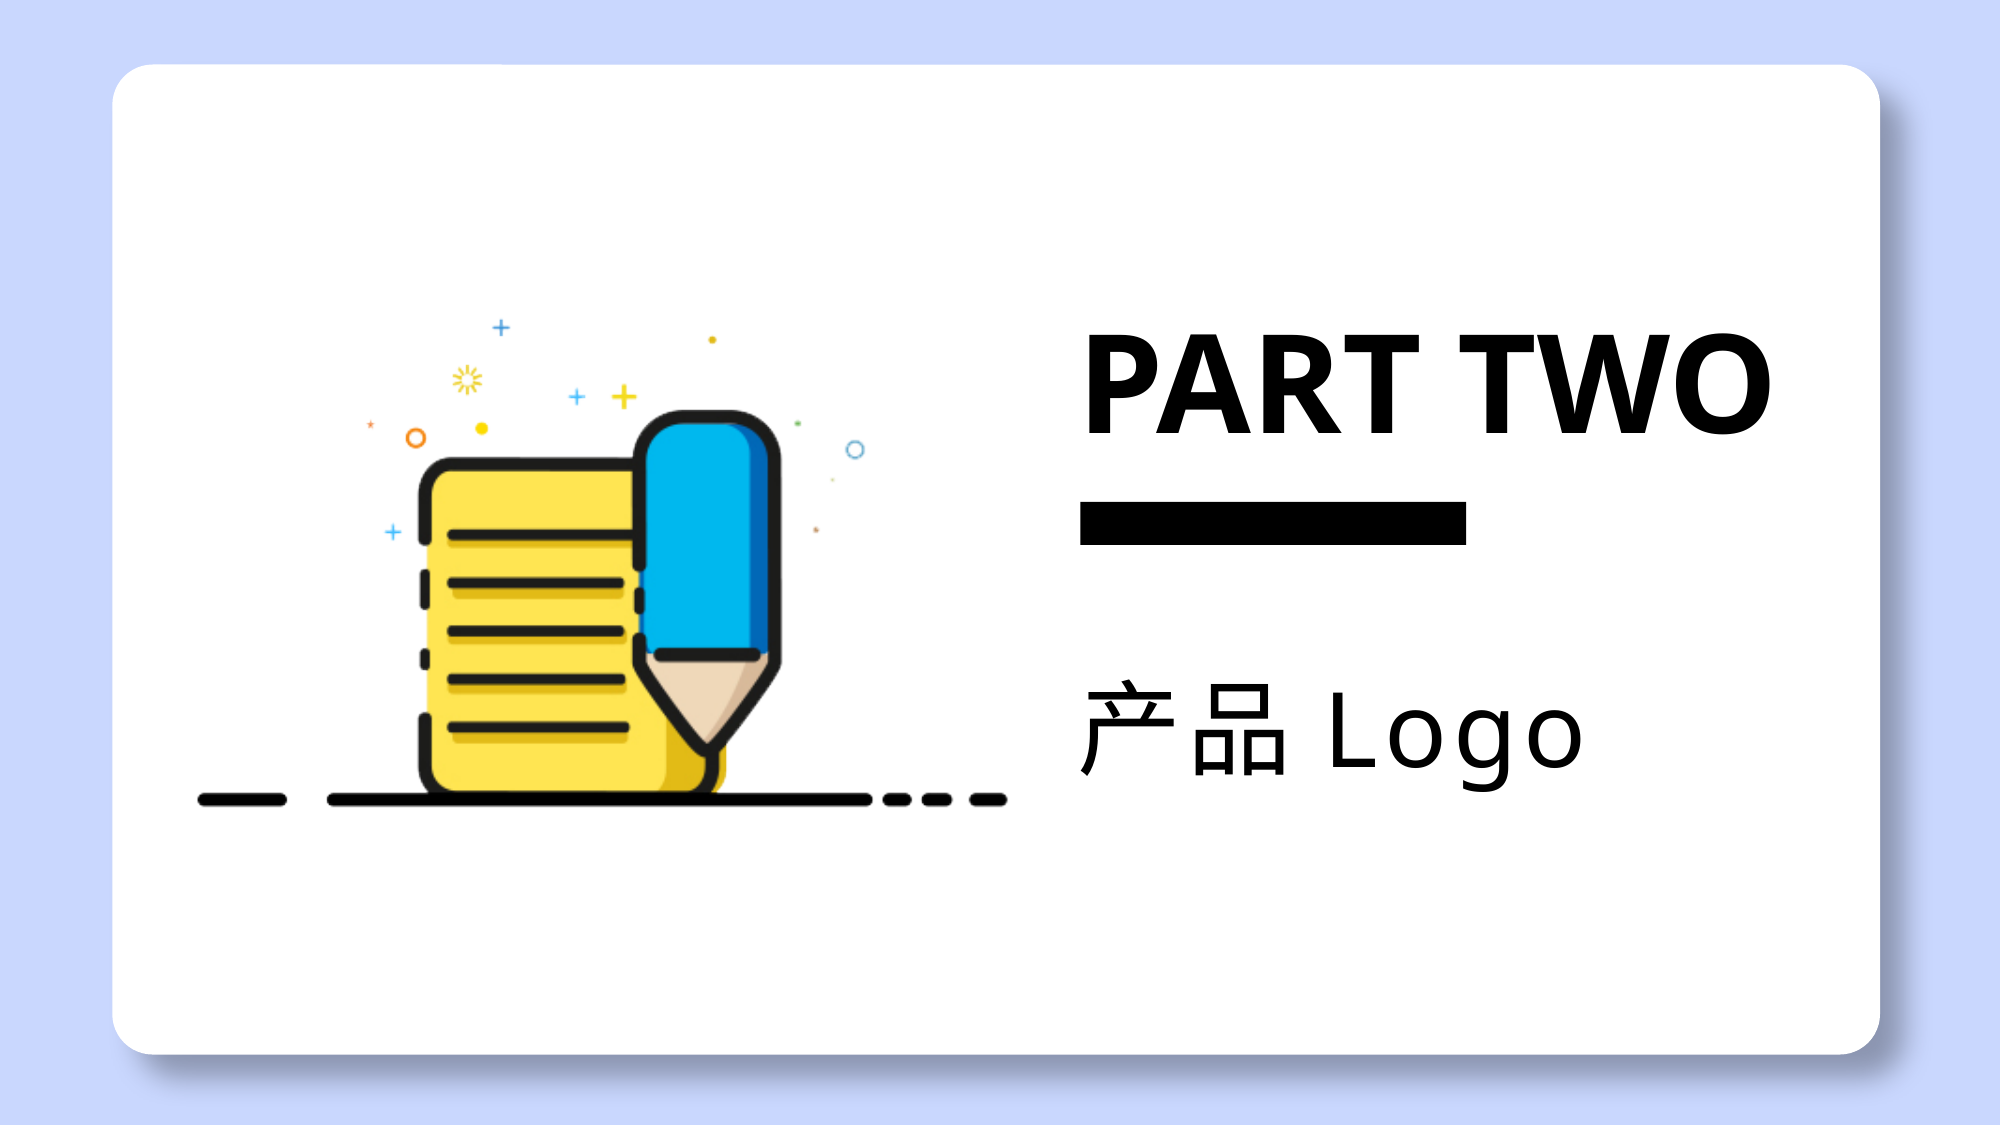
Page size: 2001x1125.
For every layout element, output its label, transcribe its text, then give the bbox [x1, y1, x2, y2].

text_box [1166, 501, 1467, 546]
text_box [1166, 469, 1882, 1056]
text_box PART TWO [1166, 288, 1916, 469]
text_box 产品Logo [1166, 593, 1879, 797]
picture [40, 0, 1166, 1125]
text_box [1166, 63, 1882, 288]
